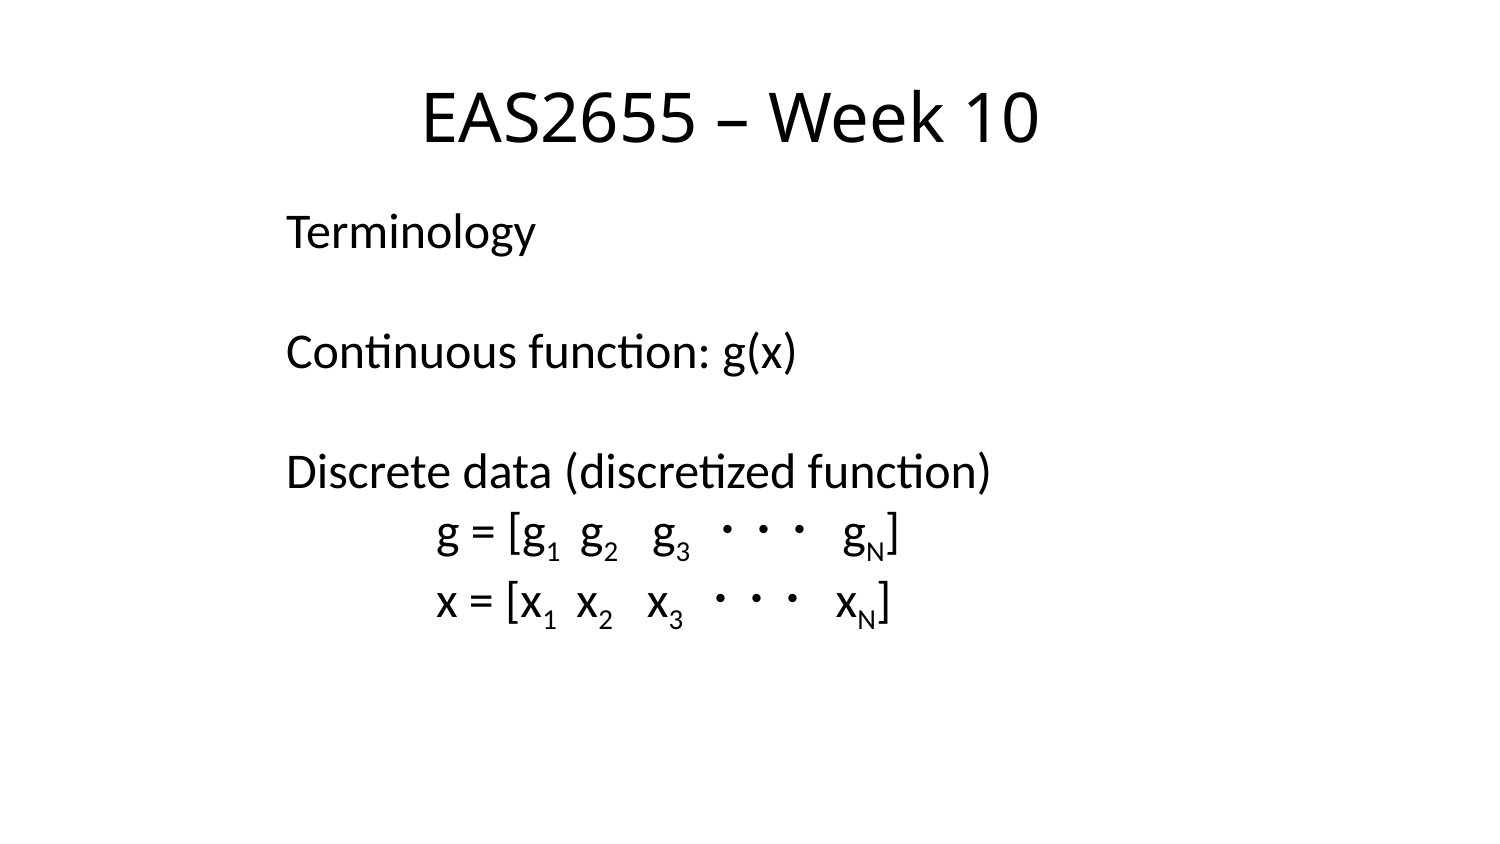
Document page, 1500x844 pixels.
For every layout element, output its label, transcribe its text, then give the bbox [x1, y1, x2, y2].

title EAS2655 – Week 10 [233, 39, 1229, 203]
text_box Terminology Continuous function: g(x) Discrete data (discretized function) g = [g1 g2 g3 ･ ･ ･ gN] x = [x1 x2 x3 ･ ･ ･ xN] [271, 191, 1151, 643]
